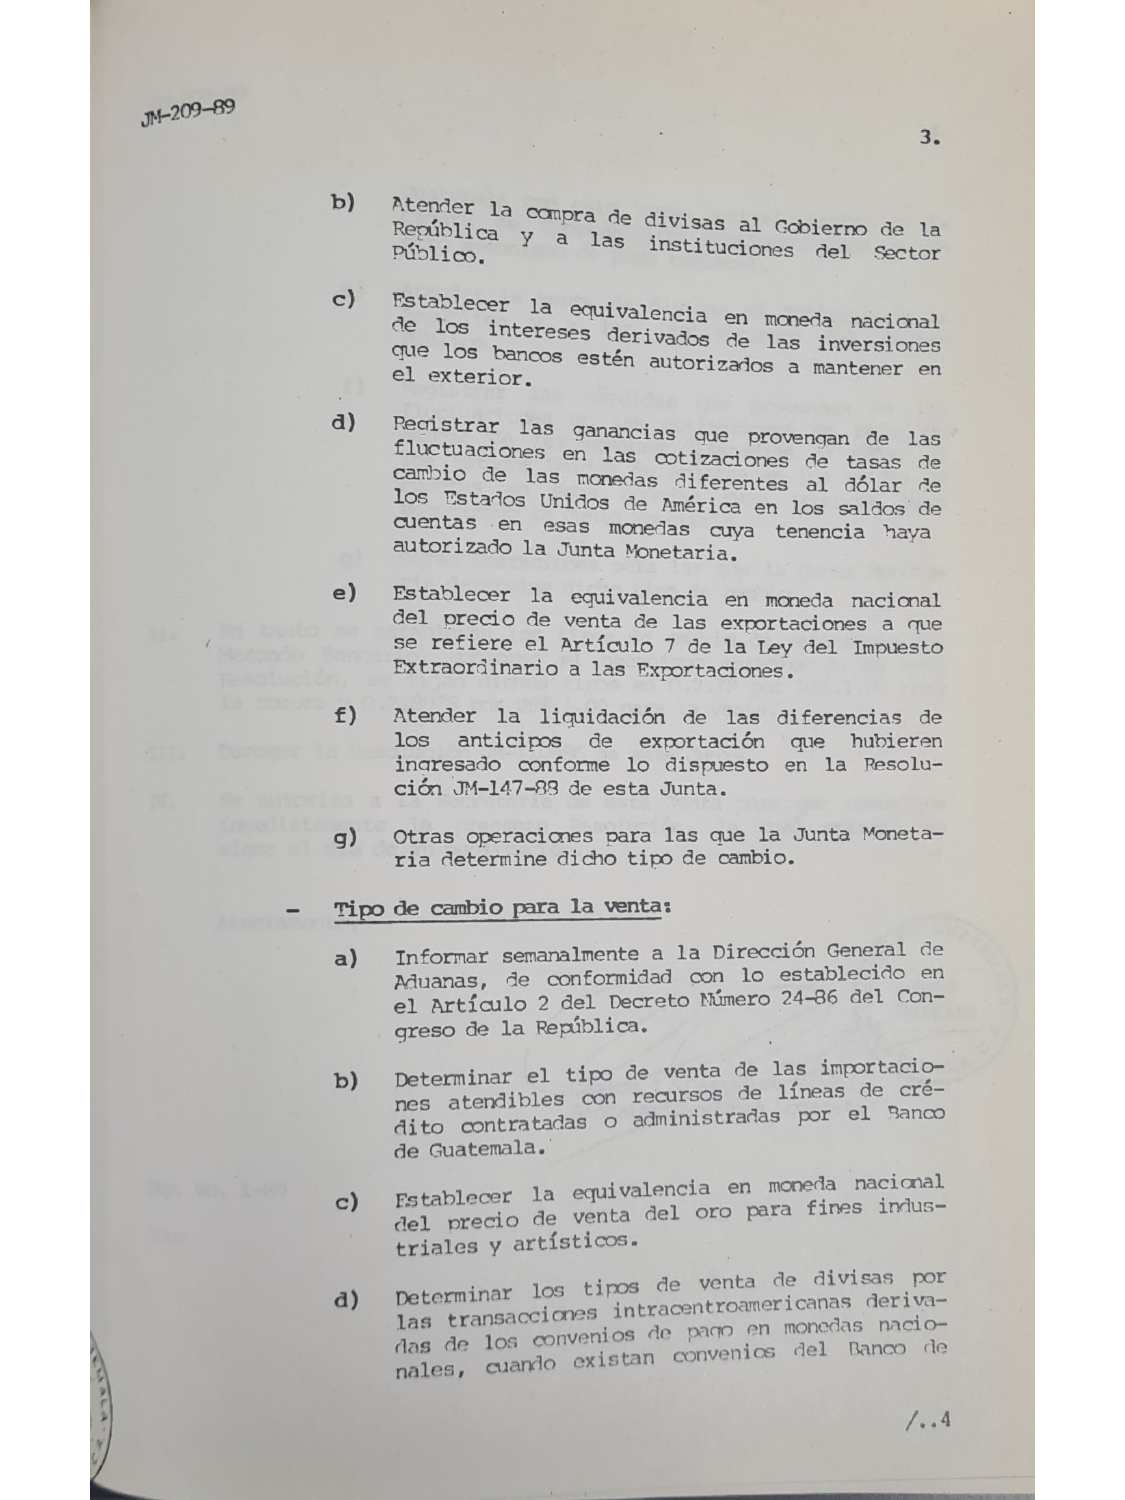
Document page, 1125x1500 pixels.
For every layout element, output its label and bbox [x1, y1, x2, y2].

picture [90, 0, 1035, 1500]
